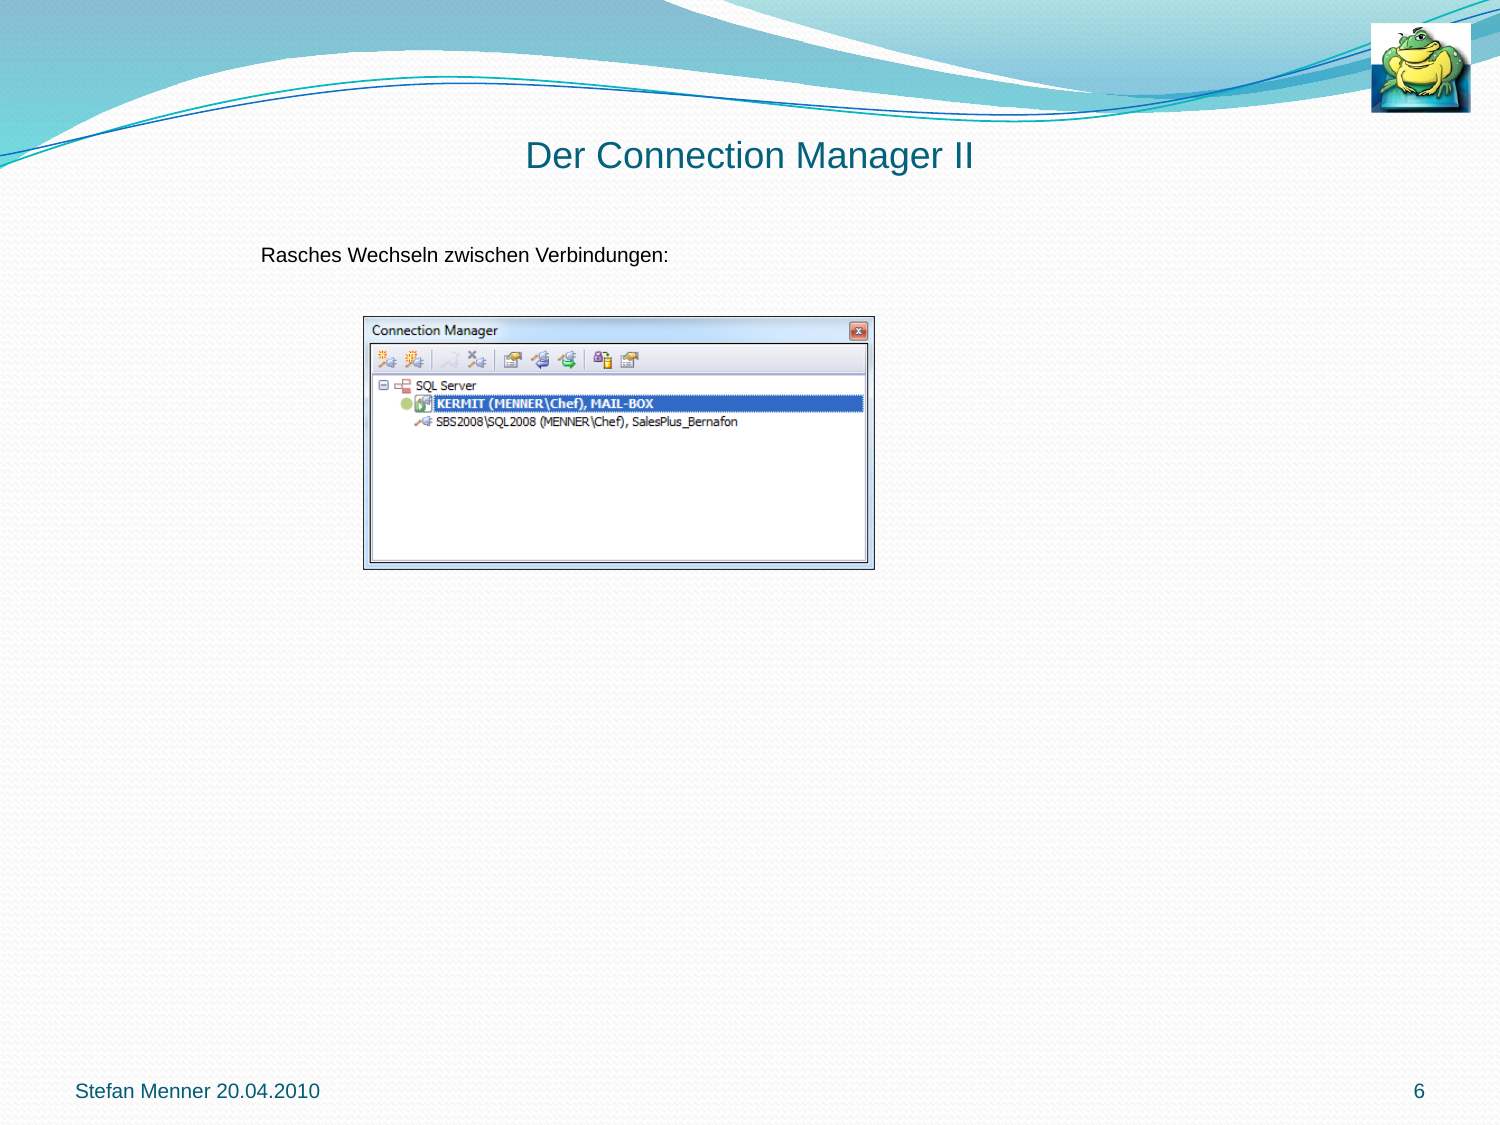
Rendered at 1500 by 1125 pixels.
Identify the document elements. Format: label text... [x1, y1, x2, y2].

slide_number 6 [1299, 1042, 1425, 1103]
picture [1370, 23, 1471, 113]
text_box Rasches Wechseln zwischen Verbindungen: [246, 234, 973, 275]
picture [362, 316, 875, 570]
title Der Connection Manager II [0, 115, 1500, 176]
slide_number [75, 1042, 425, 1103]
